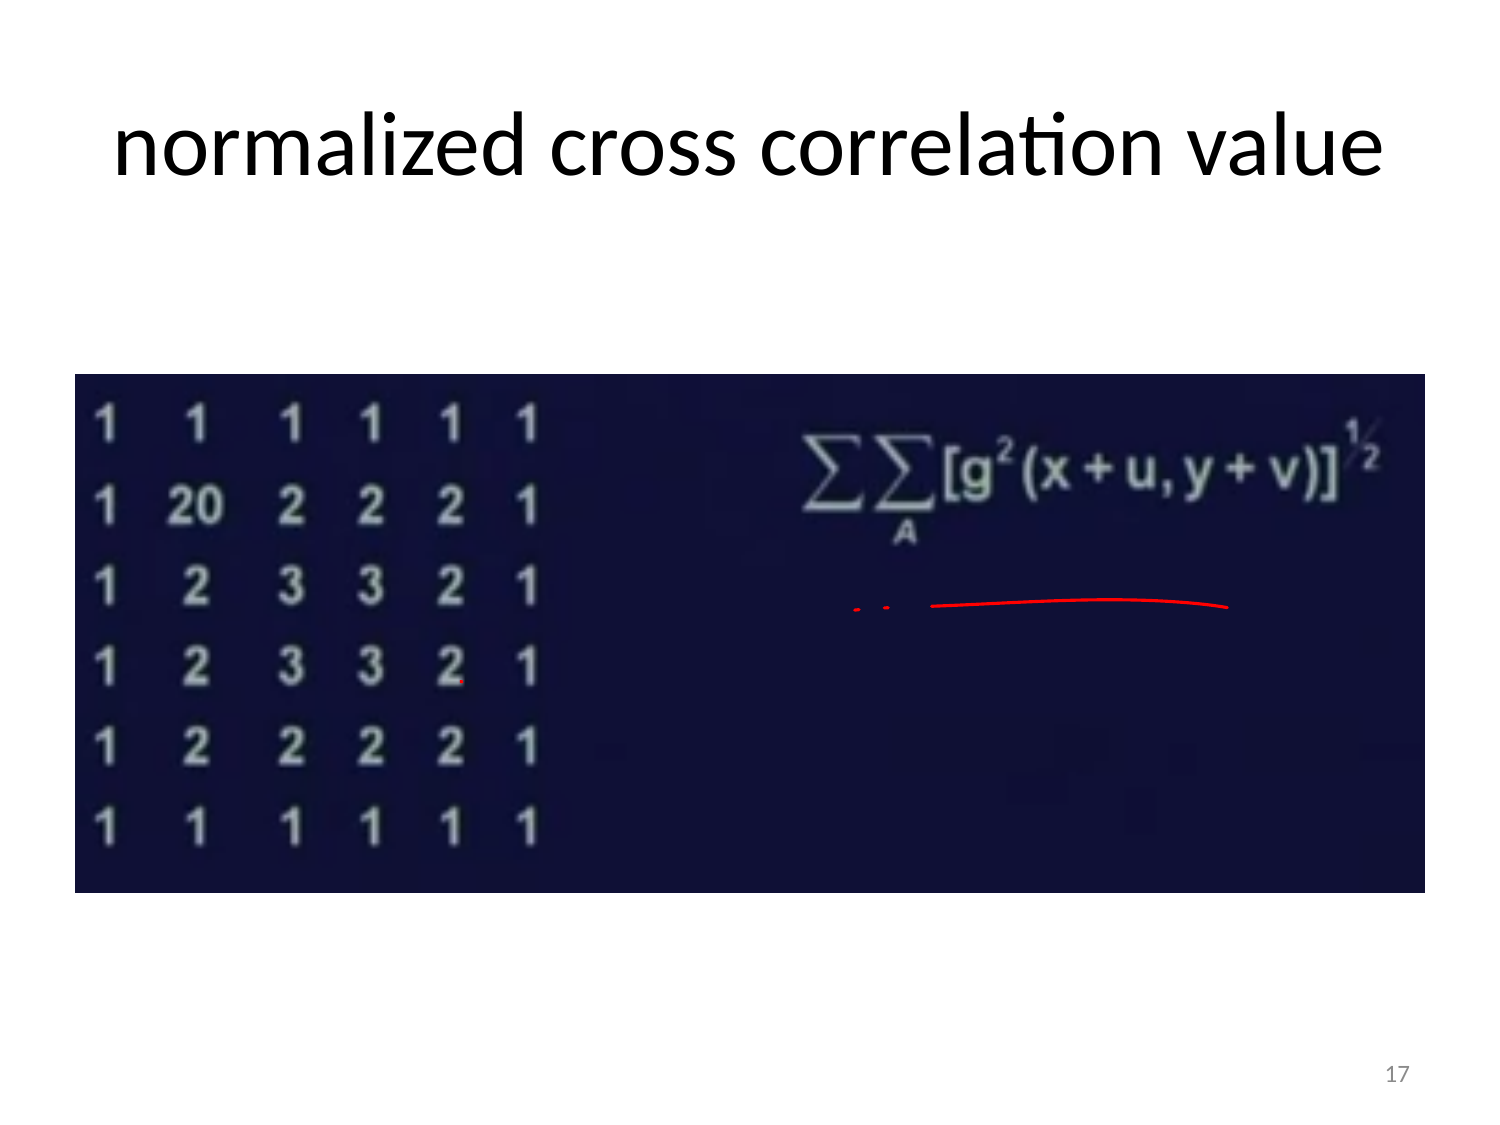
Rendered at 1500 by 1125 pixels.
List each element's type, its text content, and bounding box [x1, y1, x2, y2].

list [74, 262, 1426, 1006]
slide_number 17 [1074, 1042, 1425, 1103]
title normalized cross correlation value [75, 45, 1425, 233]
